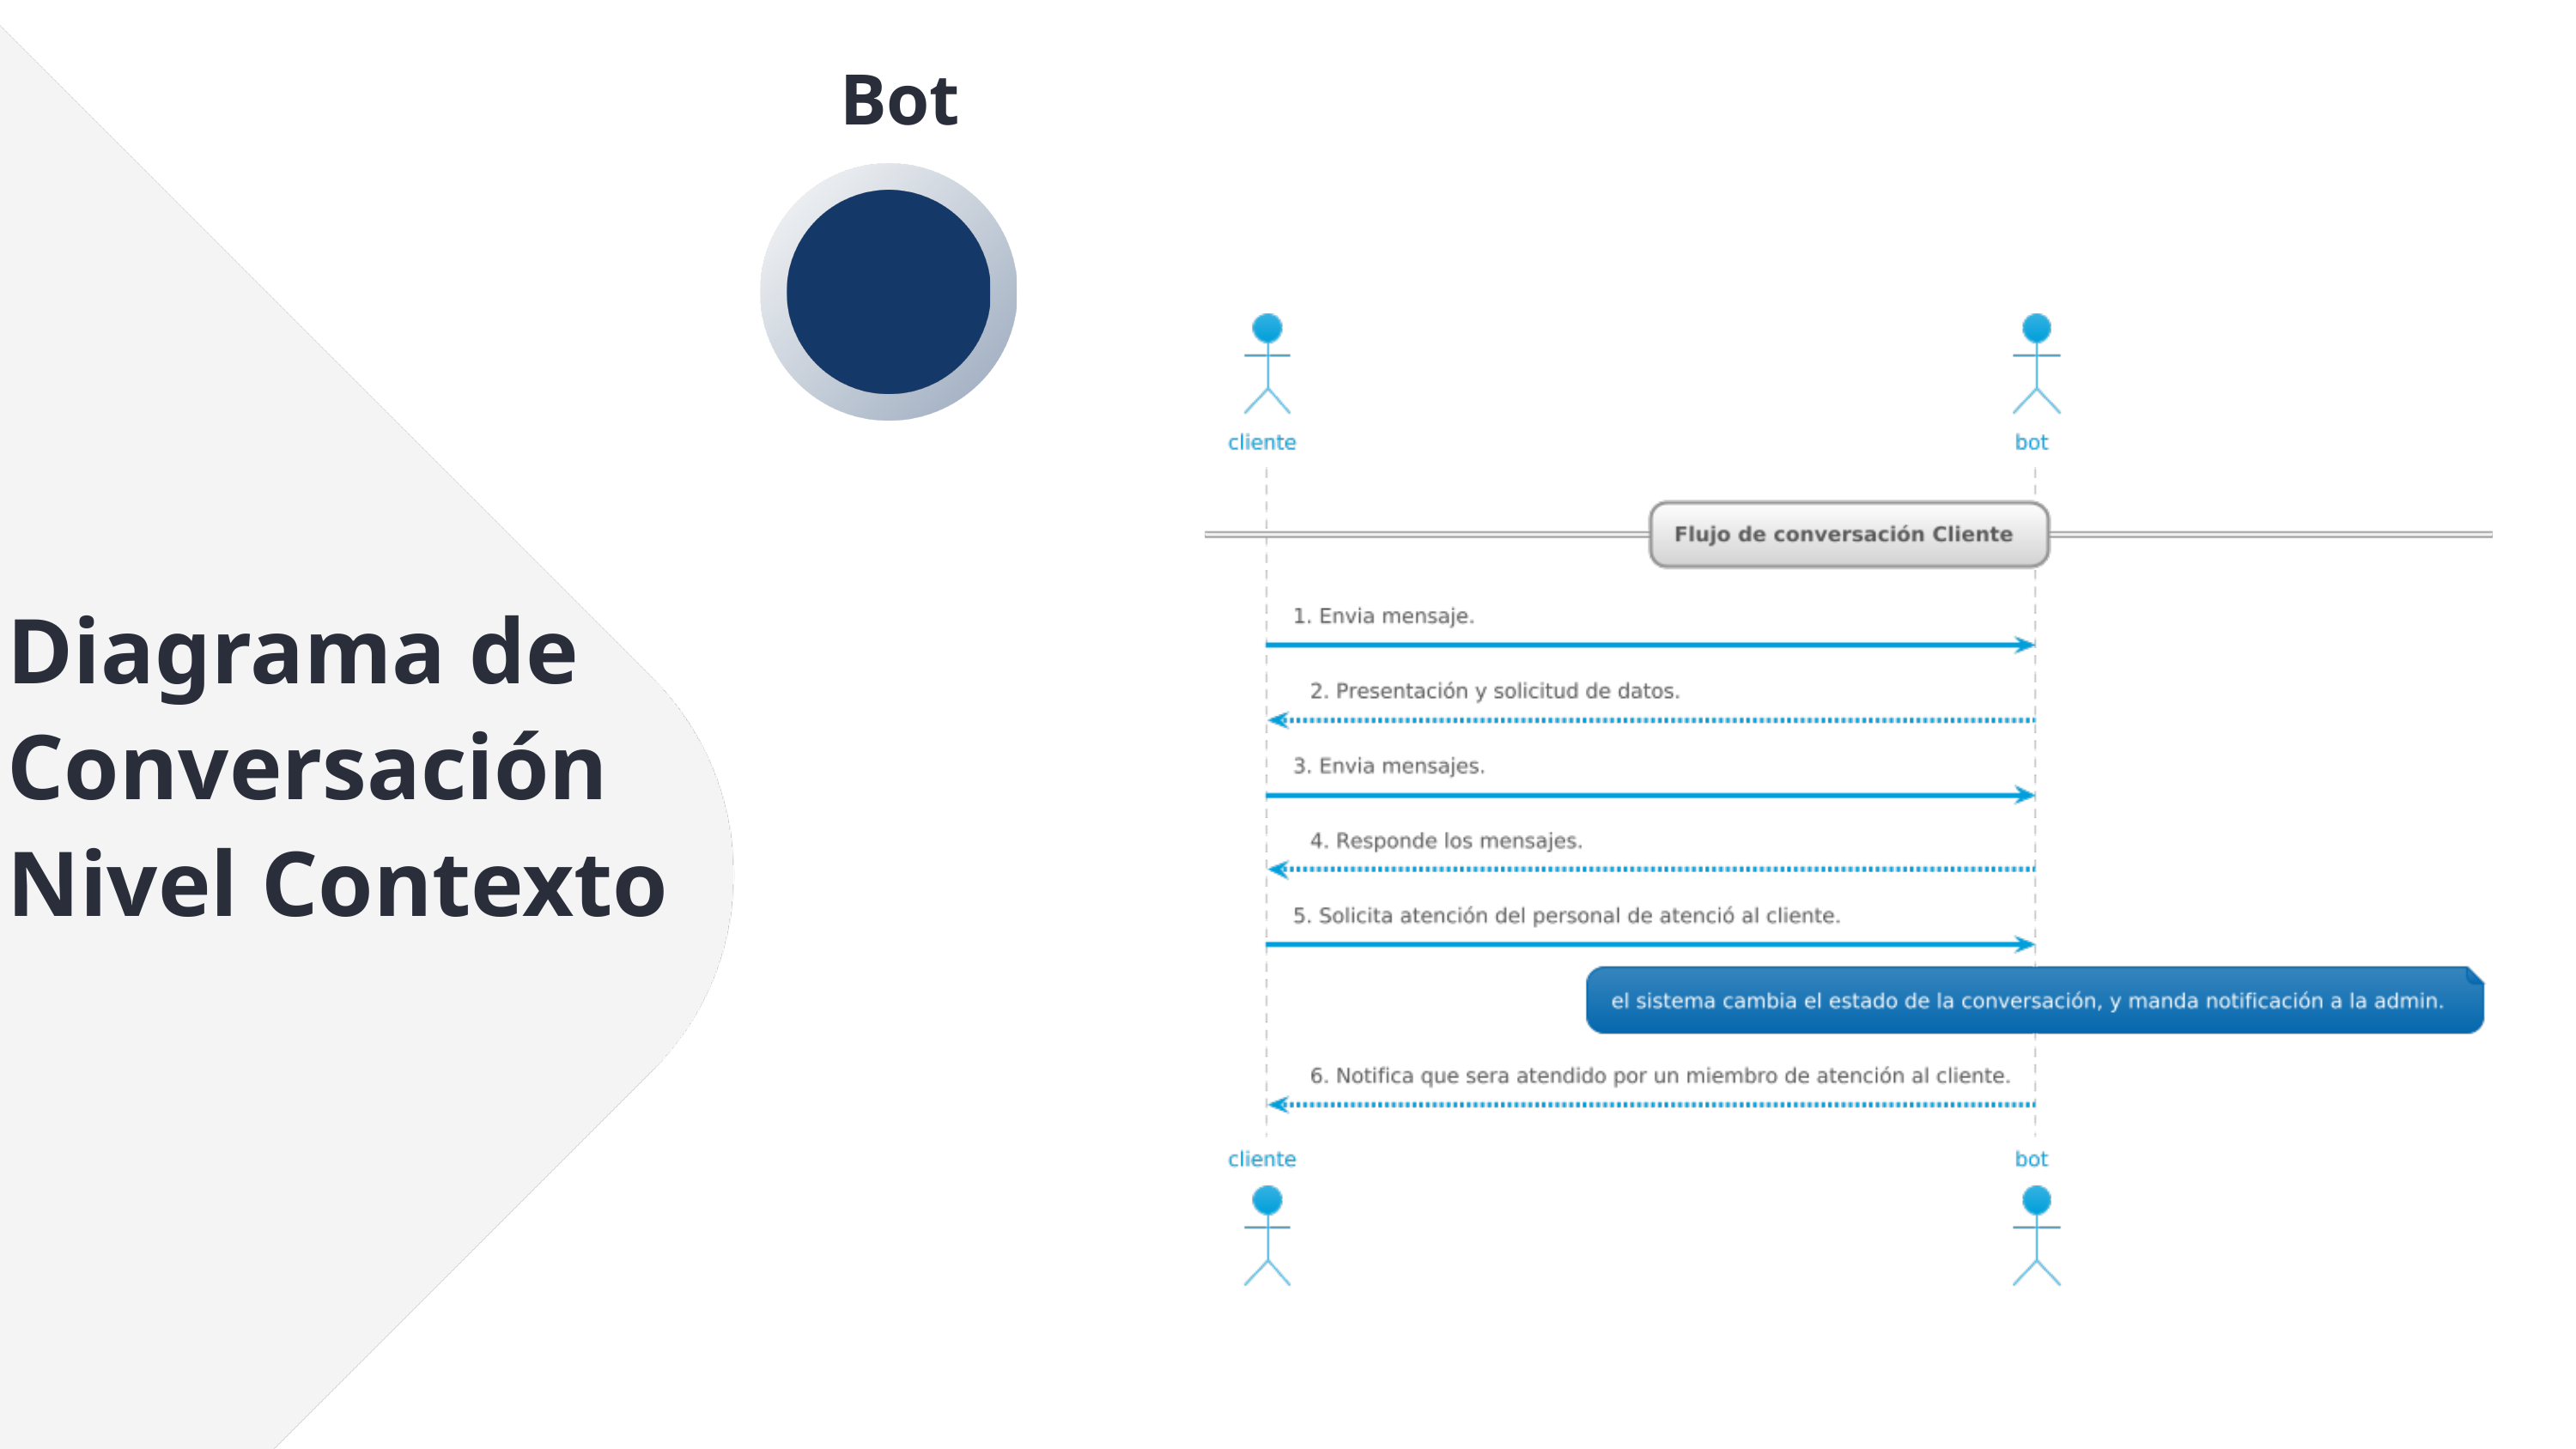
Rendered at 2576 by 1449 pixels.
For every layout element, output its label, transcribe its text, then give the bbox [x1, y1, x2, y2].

text_box Bot [840, 55, 1388, 139]
text_box [787, 190, 991, 394]
text_box [0, 0, 761, 1449]
text_box [1189, 296, 2511, 1304]
text_box Diagrama de Conversación Nivel Contexto [7, 585, 787, 934]
text_box [760, 163, 1018, 421]
